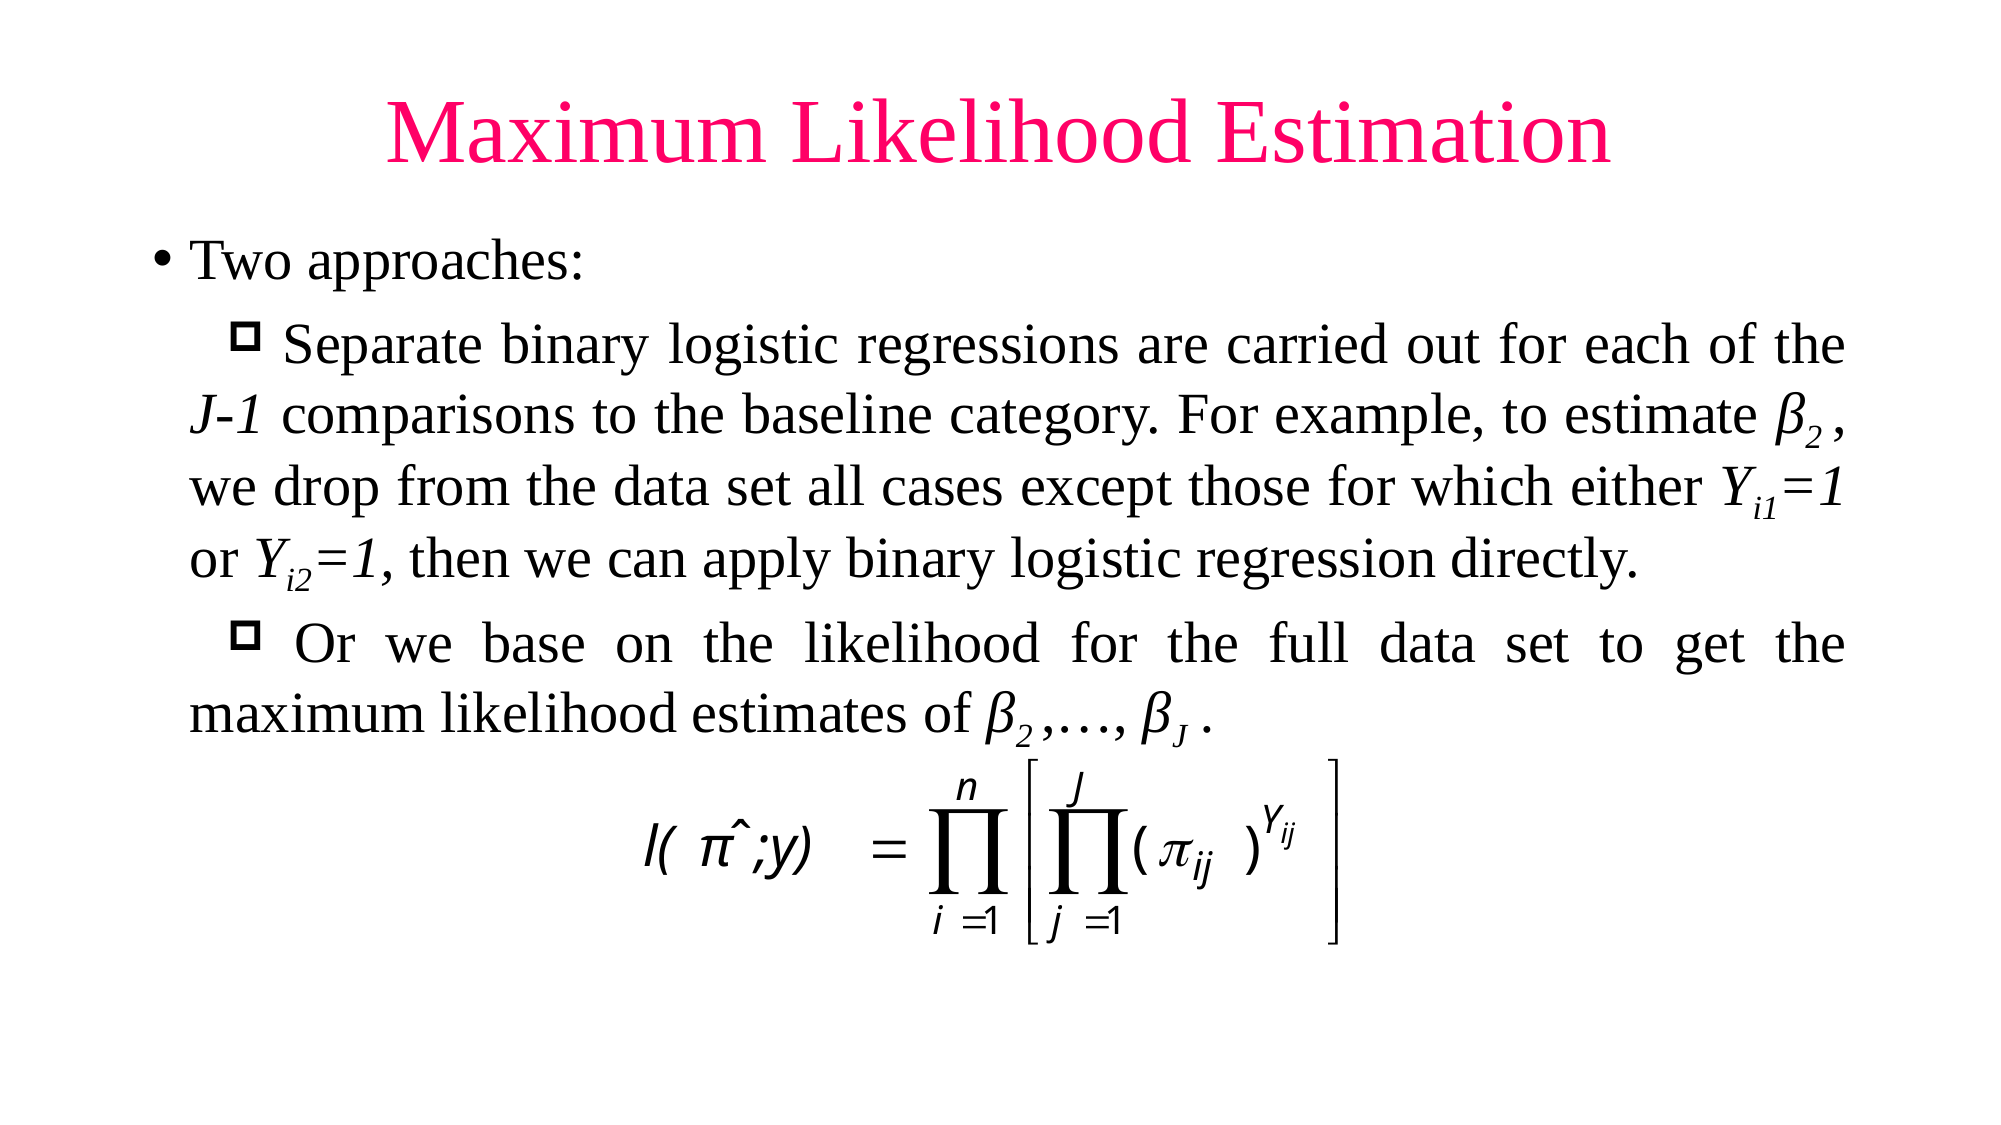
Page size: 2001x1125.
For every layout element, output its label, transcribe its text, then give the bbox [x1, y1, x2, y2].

title Maximum Likelihood Estimation [137, 24, 1863, 222]
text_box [637, 748, 1363, 957]
list Two approaches: Separate binary logistic regressions are carried out for each of the J-1 comparisons to the baseline category. For example, to estimate β2 , we drop from the data set all cases except those for which either Yi1=1 or Yi2=1, then we can apply binary logistic regression directly. Or we base on the likelihood for the full data set to get the maximum likelihood estimates of β2 ,…, βJ . [137, 222, 1863, 1014]
